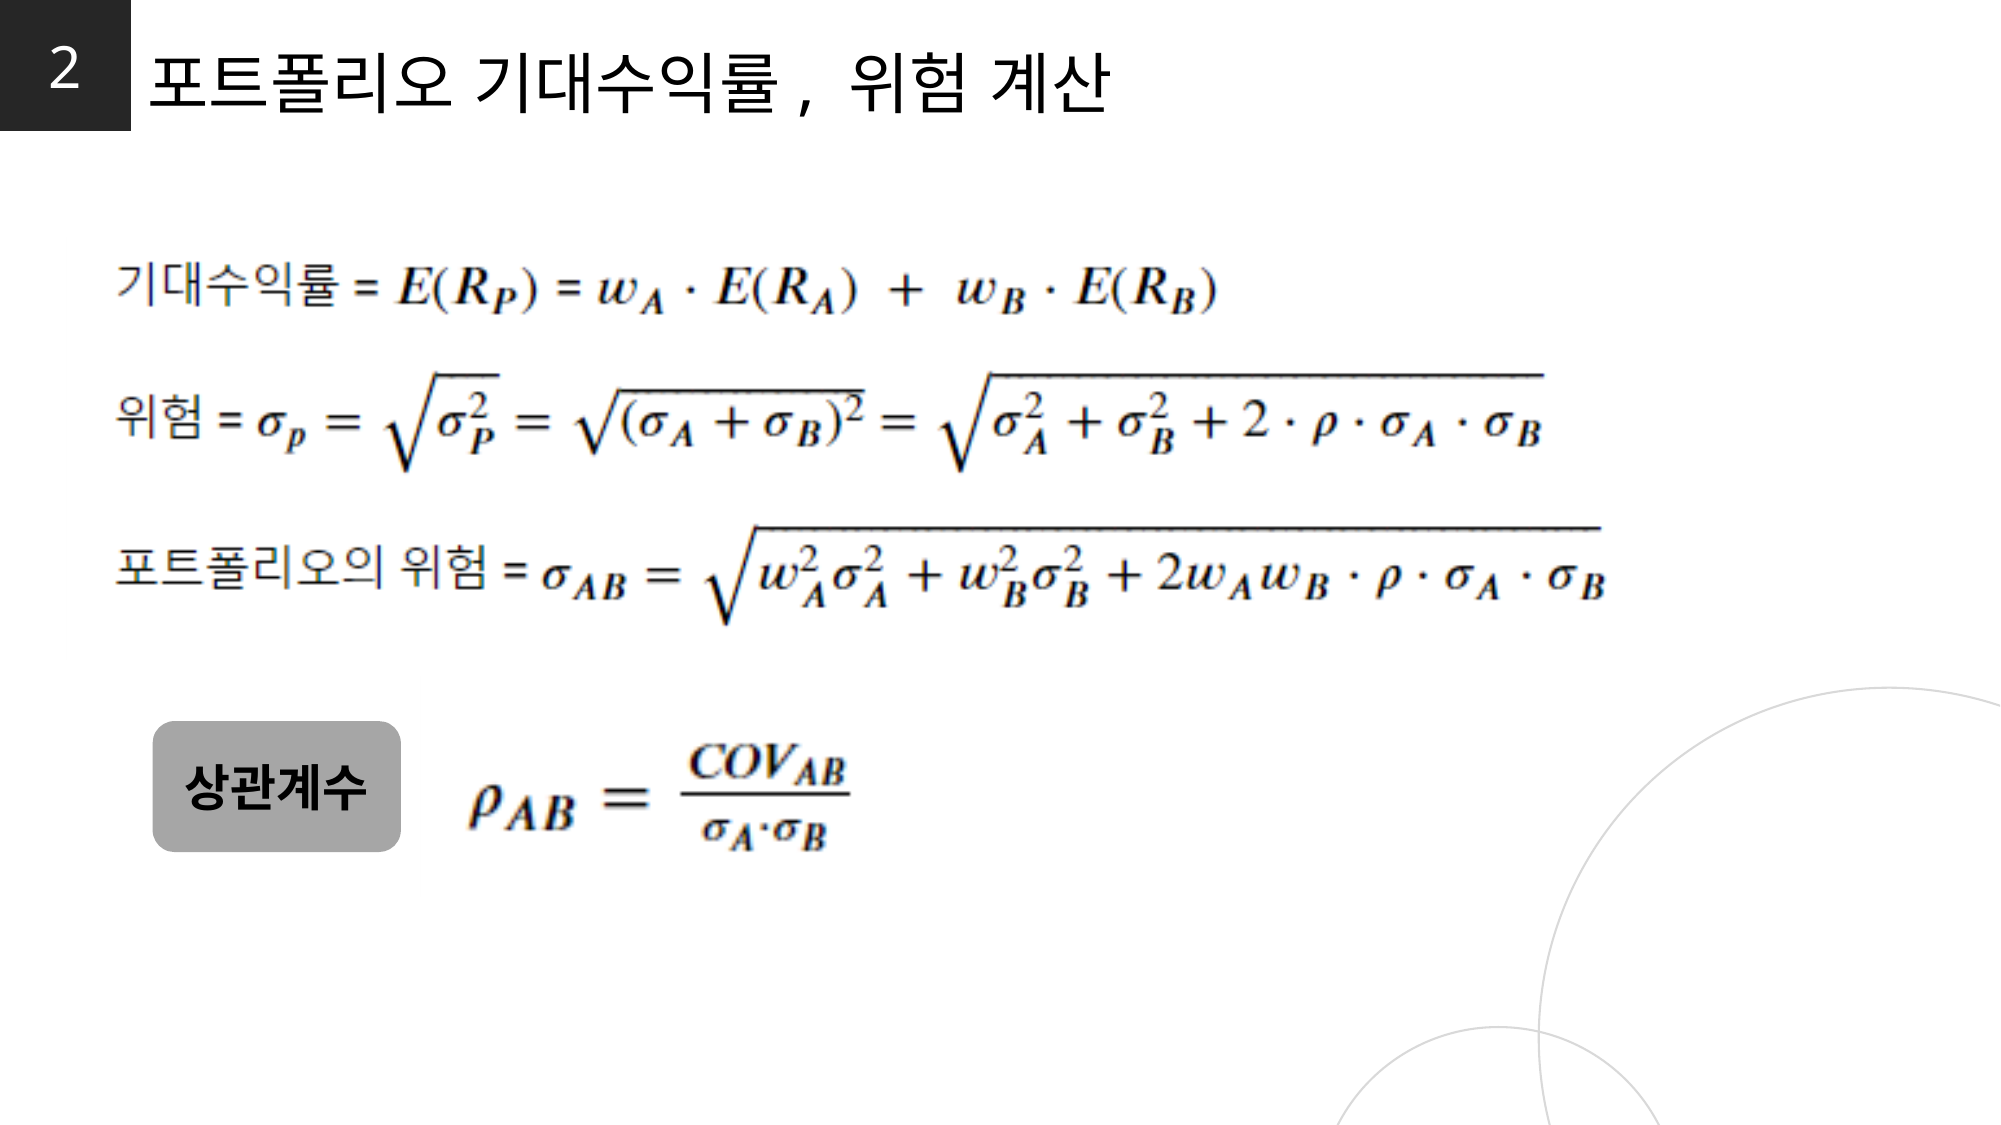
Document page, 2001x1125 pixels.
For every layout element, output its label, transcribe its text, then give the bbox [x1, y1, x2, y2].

picture [419, 676, 917, 897]
picture [65, 237, 1664, 660]
text_box 2 [0, 0, 132, 132]
text_box 포트폴리오 기대수익률, 위험 계산 [132, 34, 1128, 130]
text_box 상관계수 [151, 720, 402, 854]
